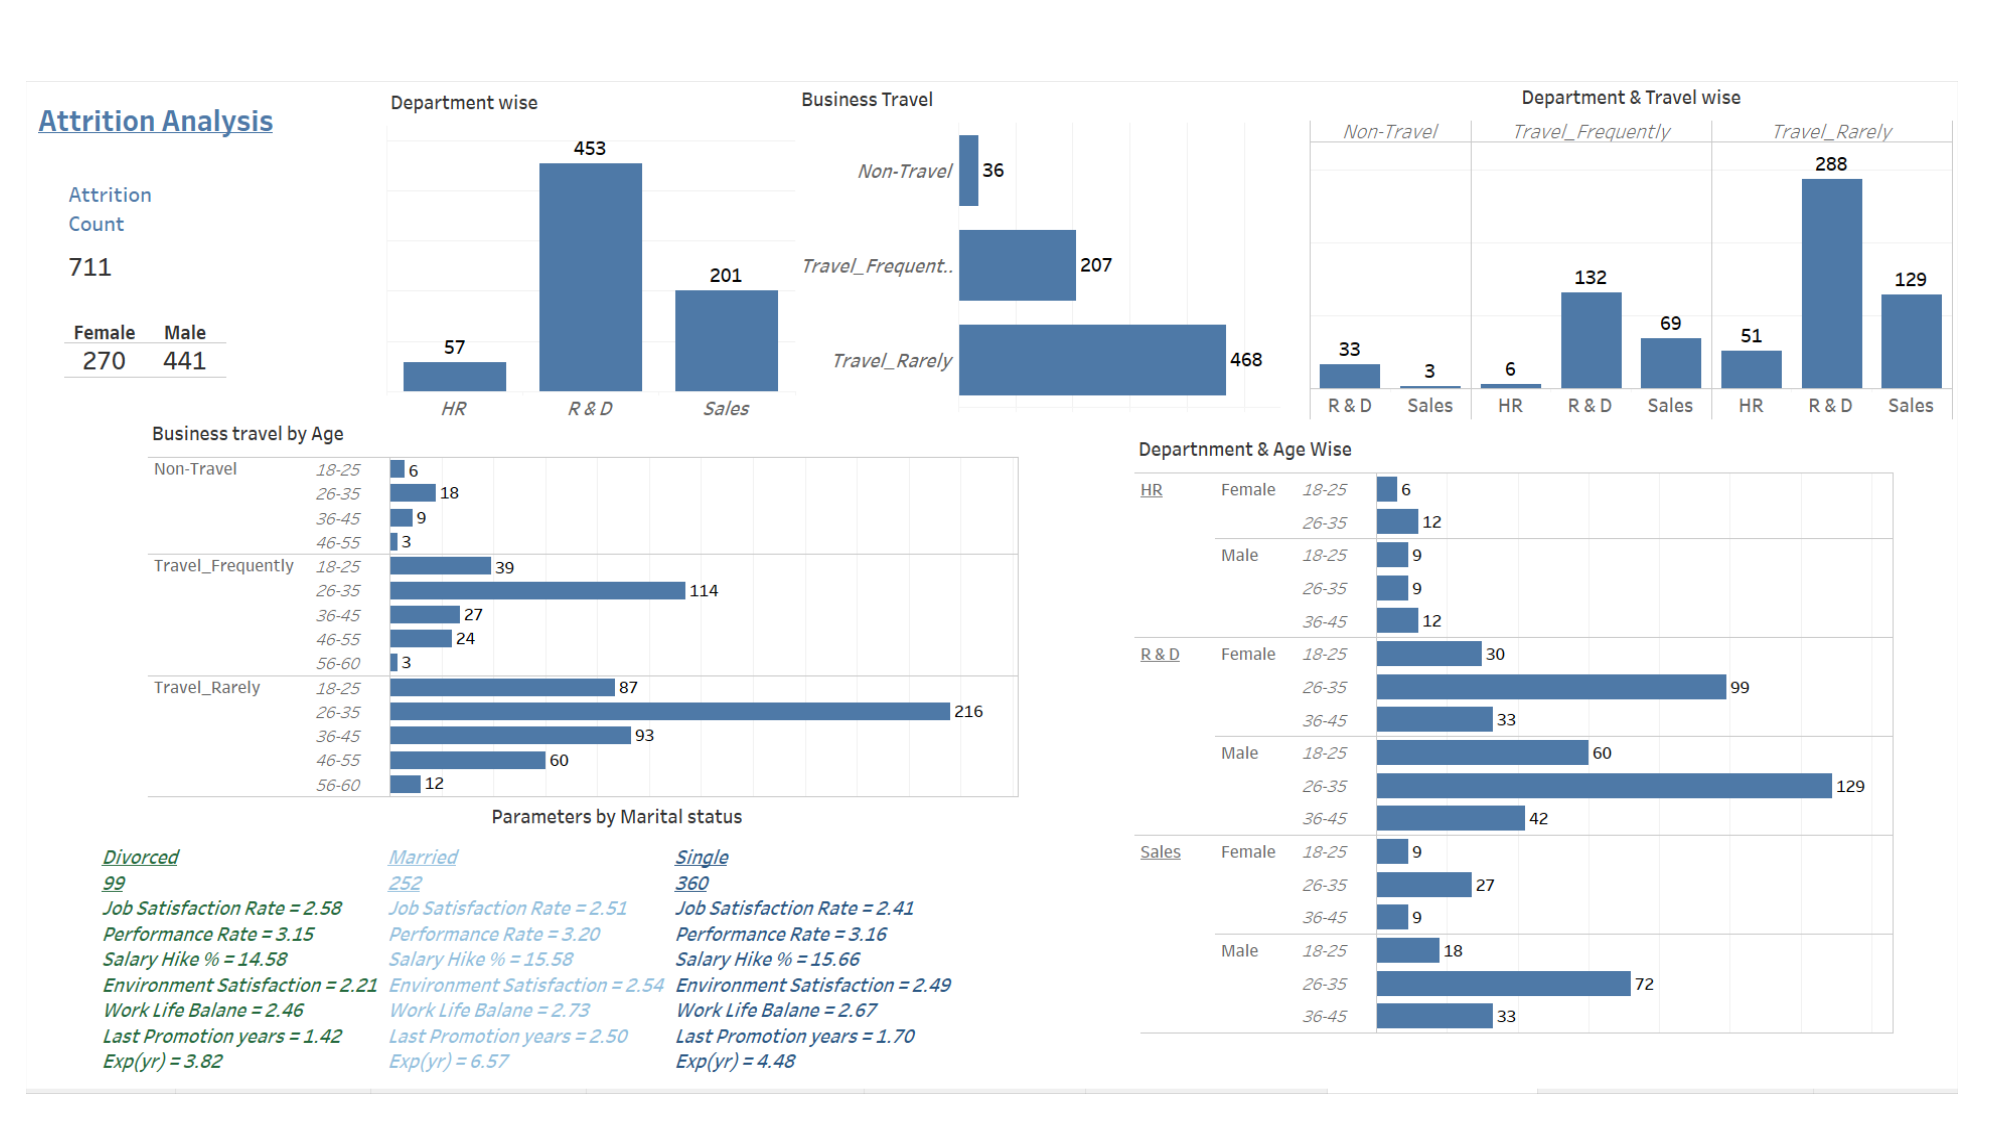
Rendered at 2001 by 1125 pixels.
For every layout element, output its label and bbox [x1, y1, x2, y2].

picture [24, 78, 1961, 1096]
